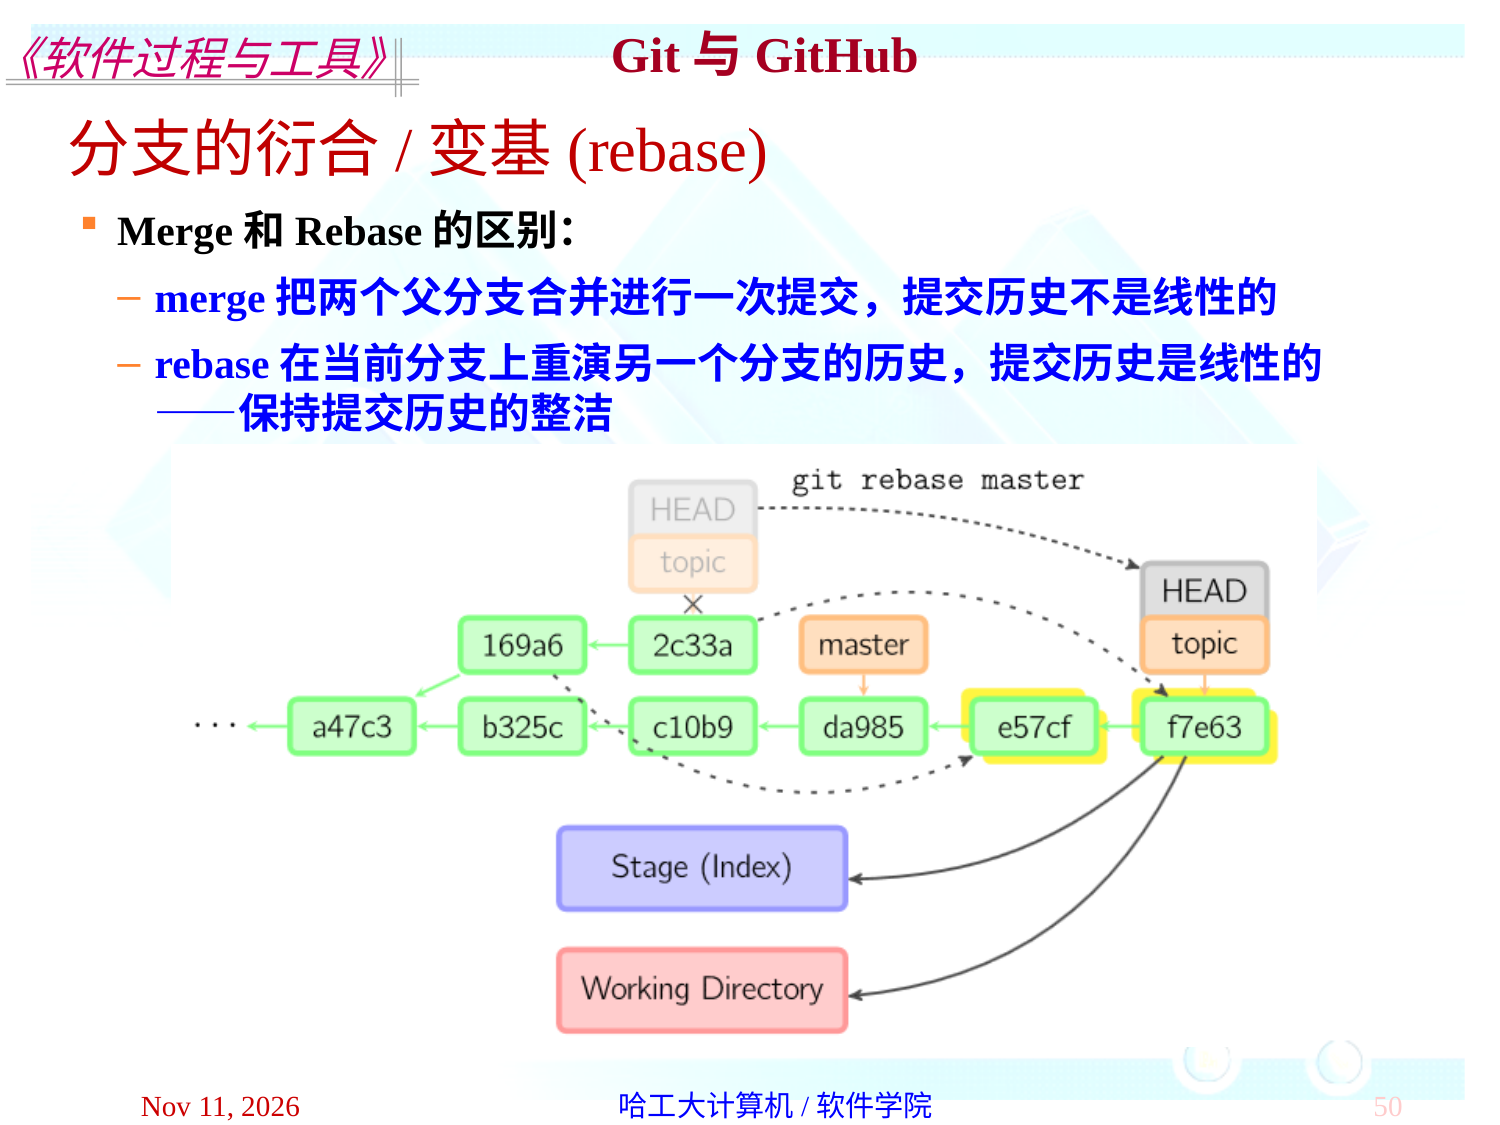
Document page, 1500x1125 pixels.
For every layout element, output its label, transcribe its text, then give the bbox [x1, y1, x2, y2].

text_box Git与GitHub [389, 15, 1140, 90]
text_box 分支的衍合/变基(rebase) [53, 101, 1447, 209]
text_box Merge和Rebase的区别： merge把两个父分支合并进行一次提交，提交历史不是线性的 rebase在当前分支上重演另一个分支的历史，提交历史是线性的——保持提交历史的整洁 [64, 196, 1412, 1036]
picture [171, 444, 1317, 1047]
